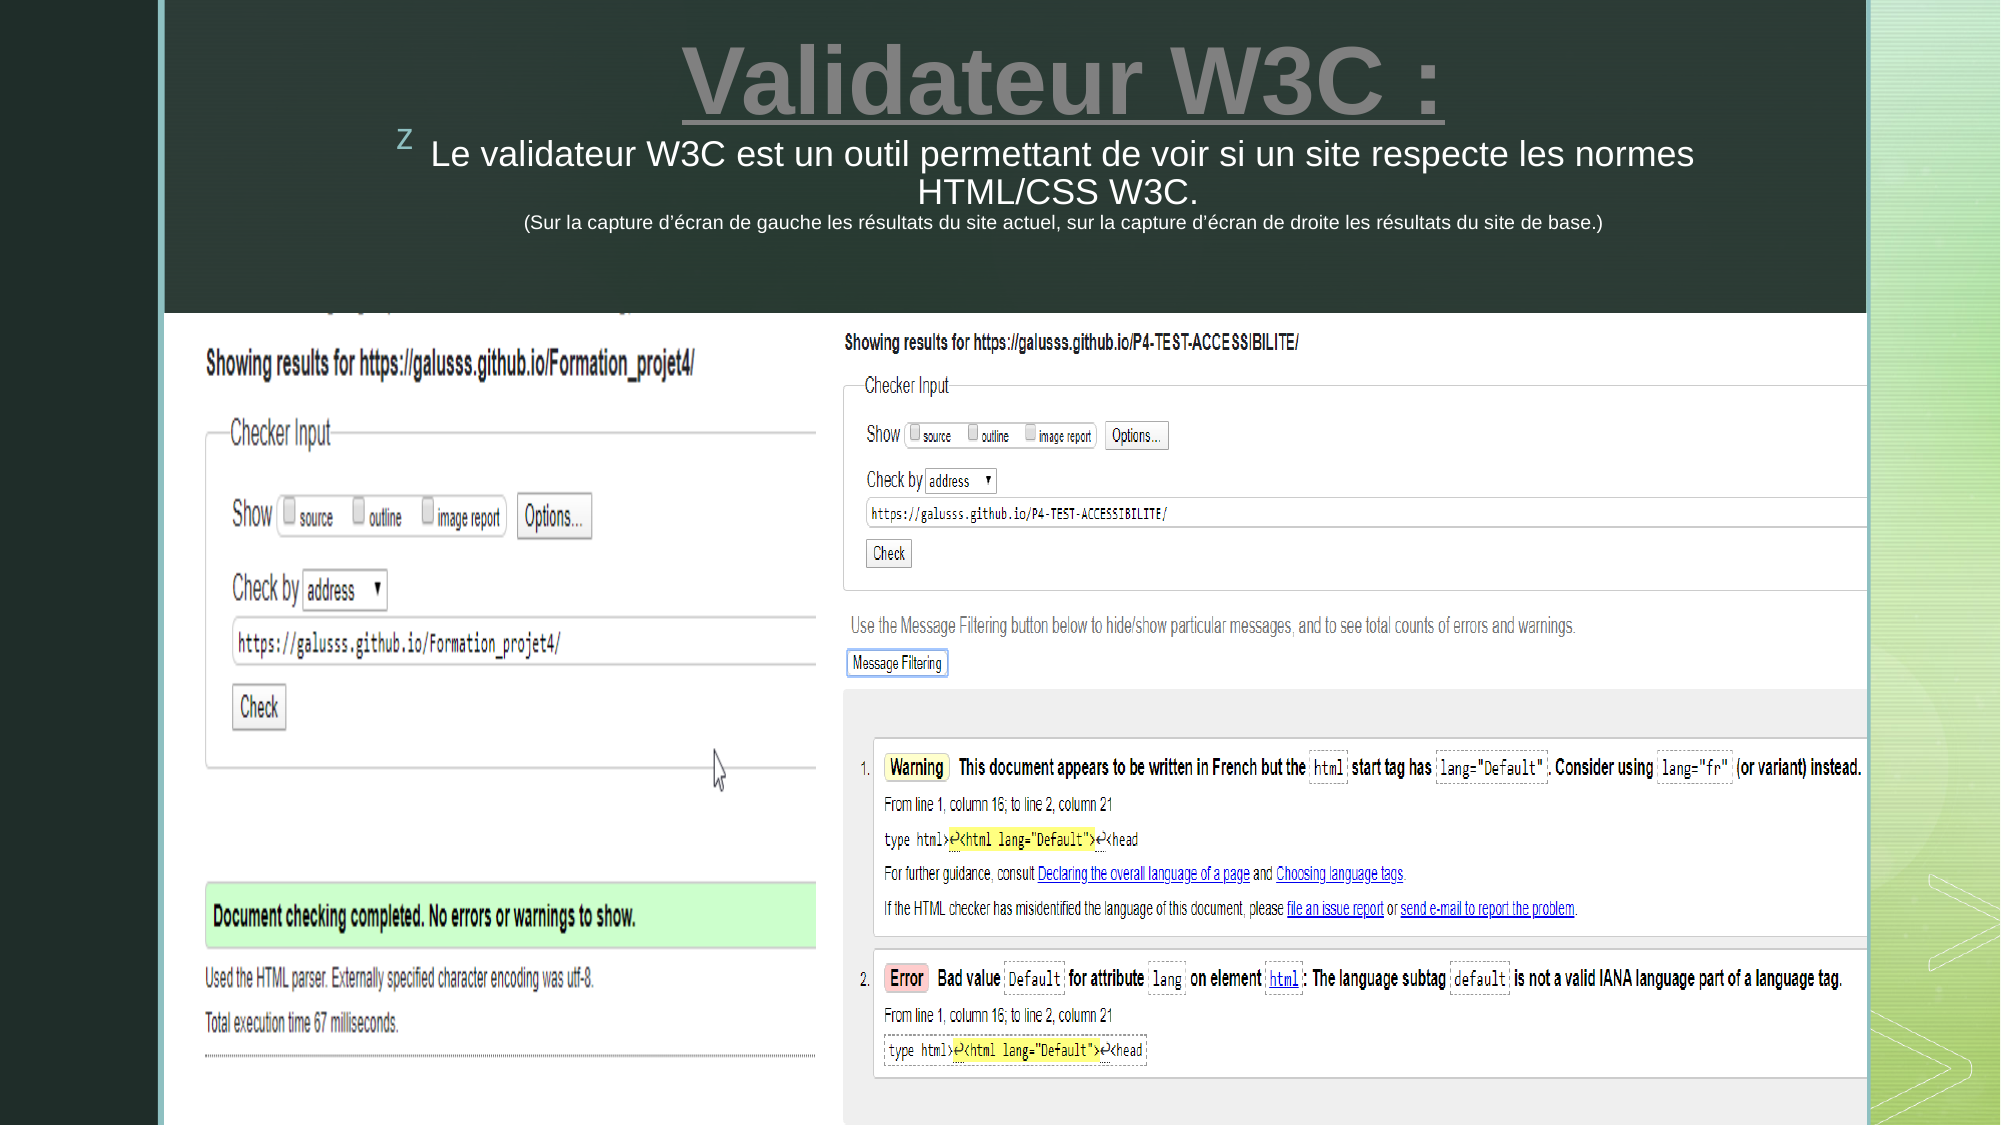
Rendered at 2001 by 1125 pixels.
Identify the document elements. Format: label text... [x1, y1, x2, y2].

title Validateur W3C : Le validateur W3C est un outil permettant de voir si un site respecte les normes HTML/CSS W3C. (Sur la capture d’écran de gauche les résultats du site actuel, sur la capture d’écran de droite les résultats du site de base.) [410, 23, 1717, 313]
picture [163, 313, 1867, 1125]
picture [1871, 0, 2001, 1125]
